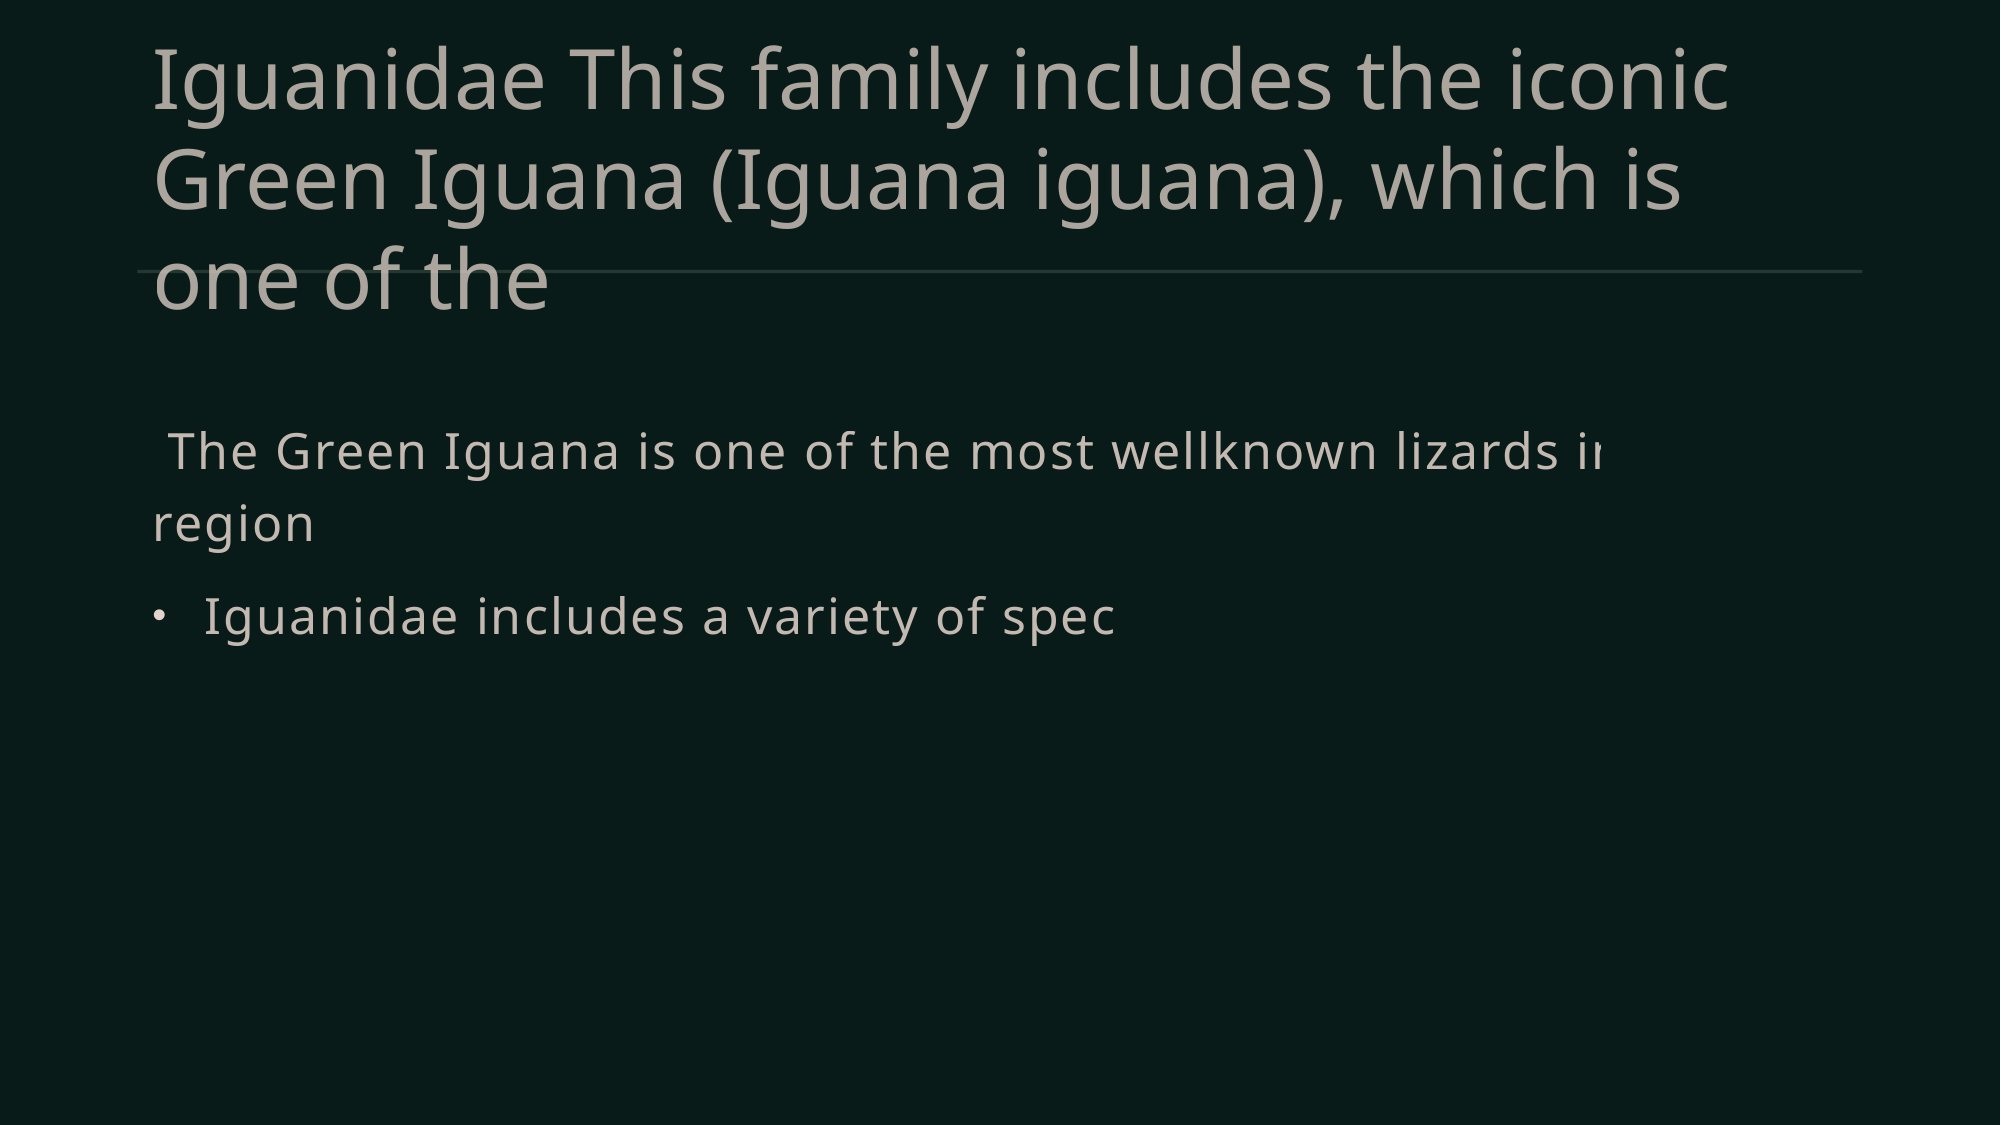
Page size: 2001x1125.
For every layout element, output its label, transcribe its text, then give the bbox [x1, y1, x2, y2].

list The Green Iguana is one of the most wellknown lizards in the region. Iguanidae includes a variety of species. [137, 399, 1863, 982]
title Iguanidae This family includes the iconic Green Iguana (Iguana iguana), which is one of the [137, 108, 1863, 244]
